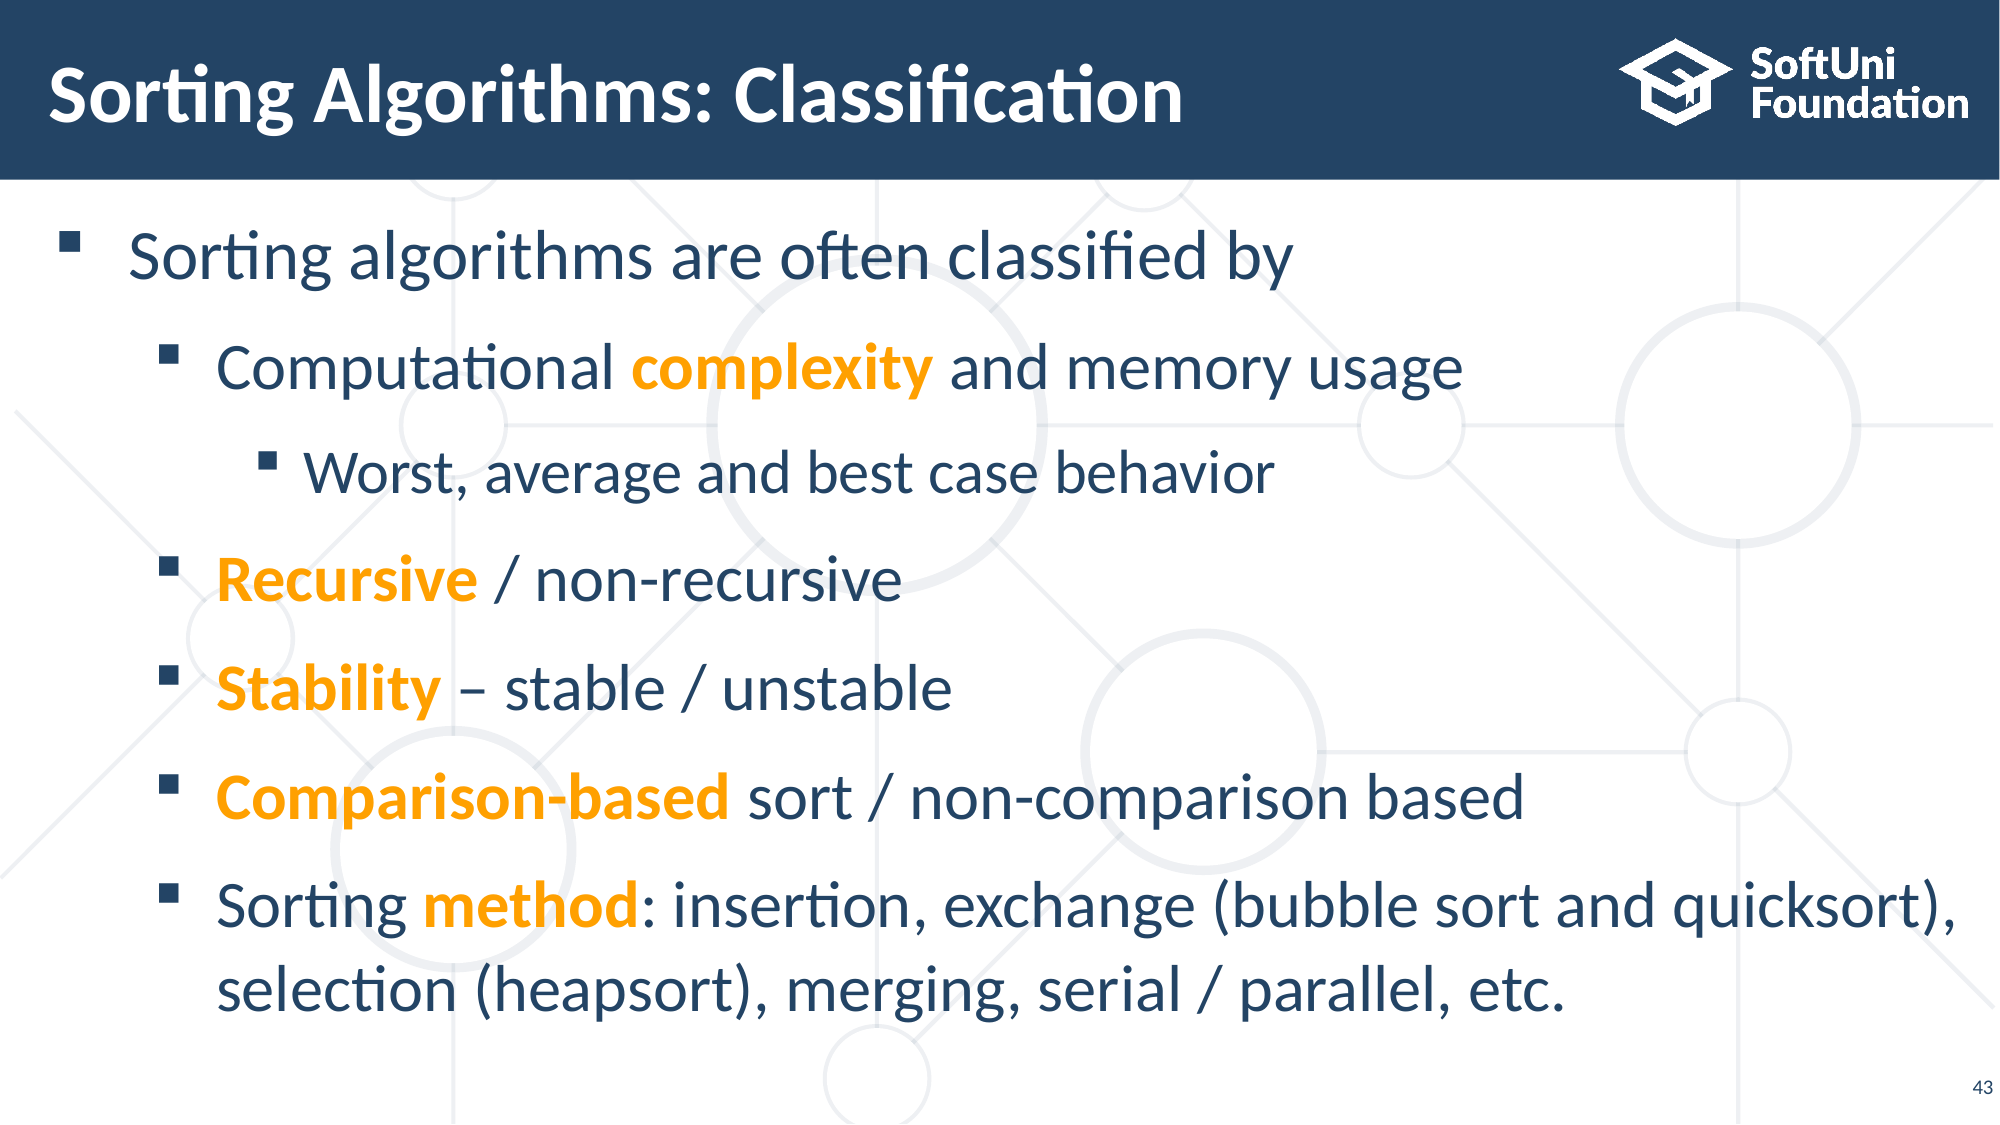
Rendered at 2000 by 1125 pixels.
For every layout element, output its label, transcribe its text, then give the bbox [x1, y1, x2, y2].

title Sorting Algorithms: Classification [31, 16, 1591, 162]
picture [1618, 38, 1968, 126]
list Sorting algorithms are often classified by Computational complexity and memory usage Worst, average and best case behavior Recursive / non-recursive Stability – stable / unstable Comparison-based sort / non-comparison based Sorting method: insertion, exchange (bubble sort and quicksort), selection (heapsort), merging, serial / parallel, etc. [35, 198, 1986, 1113]
slide_number 43 [1986, 1070, 2000, 1103]
